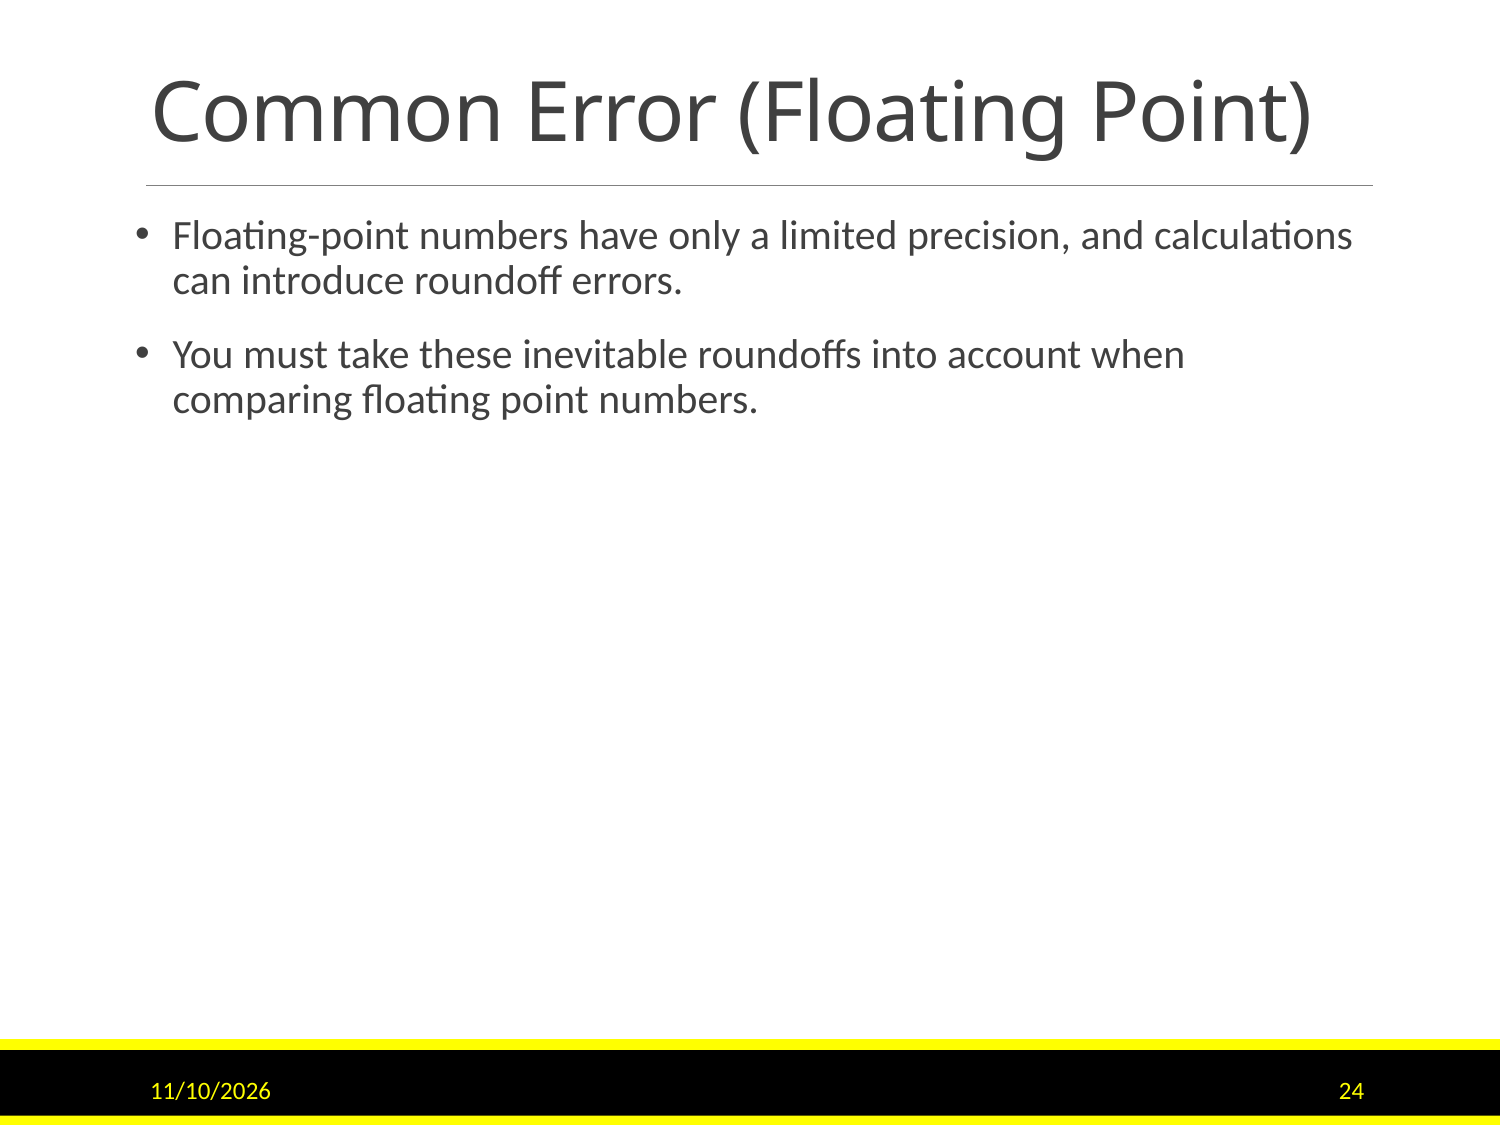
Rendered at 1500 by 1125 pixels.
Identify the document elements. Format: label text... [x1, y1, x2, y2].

title Common Error (Floating Point) [135, 47, 1373, 167]
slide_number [135, 1059, 440, 1120]
list Floating-point numbers have only a limited precision, and calculations can introduce roundoff errors. You must take these inevitable roundoffs into account when comparing floating point numbers. [135, 205, 1373, 963]
slide_number 24 [1218, 1059, 1380, 1120]
